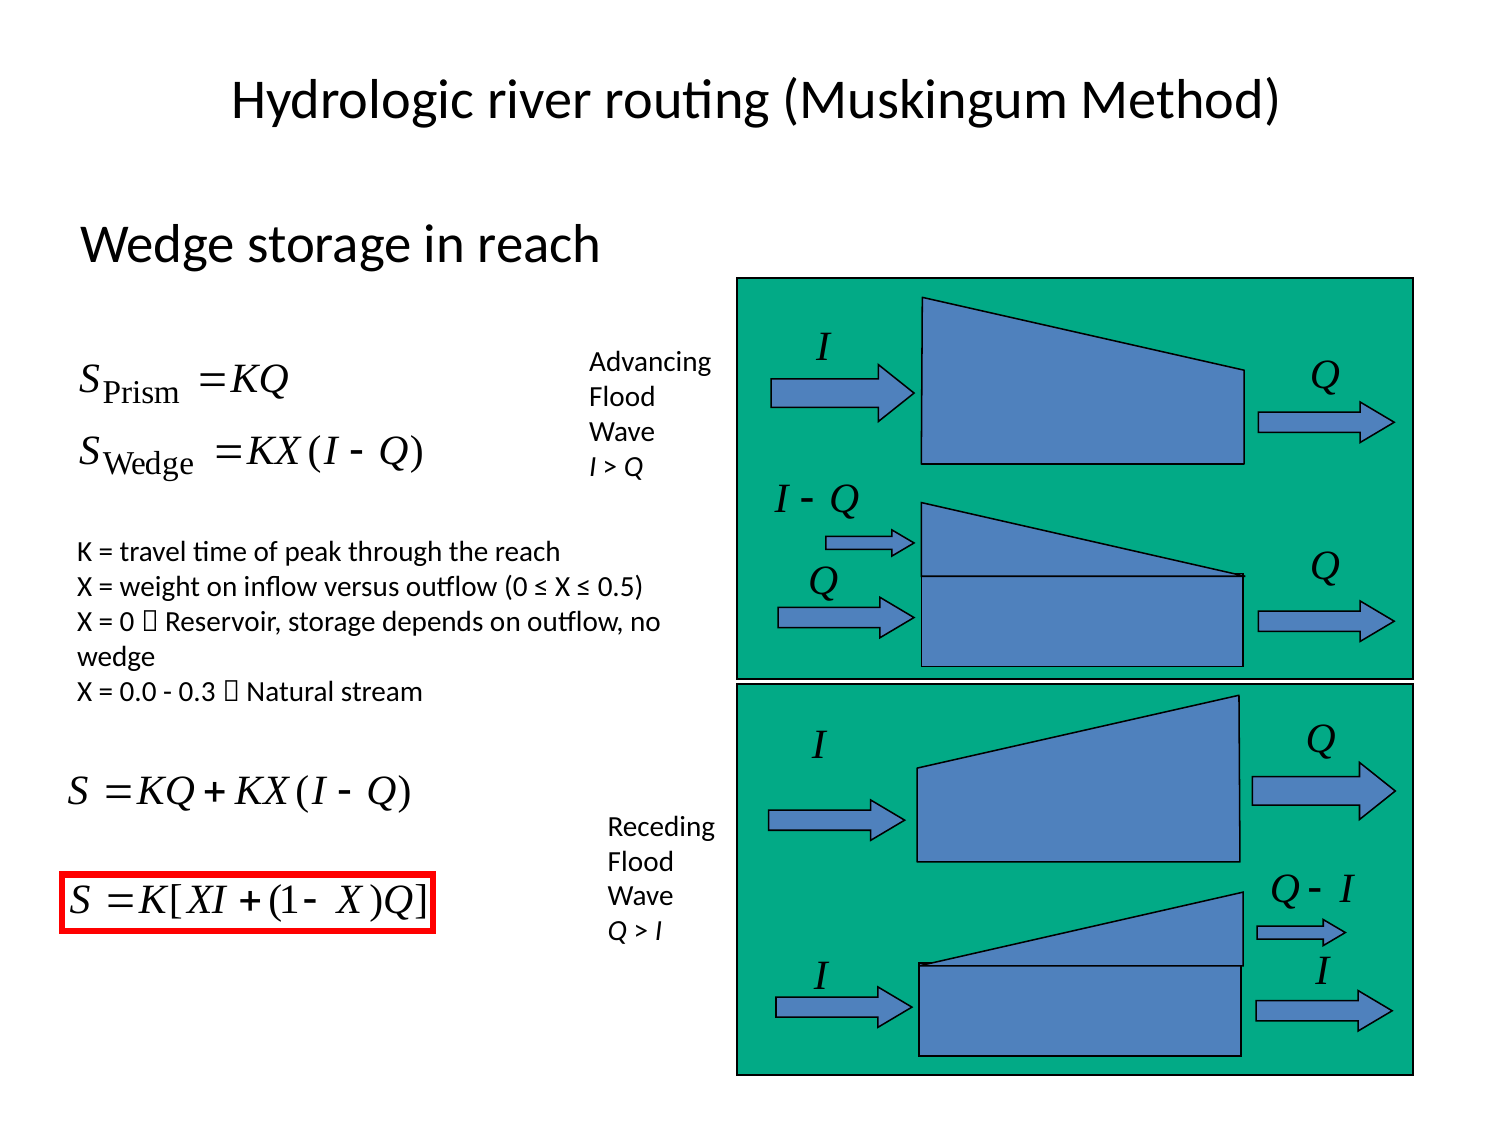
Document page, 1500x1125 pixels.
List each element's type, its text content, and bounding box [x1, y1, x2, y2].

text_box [62, 768, 416, 820]
list Wedge storage in reach [65, 200, 638, 288]
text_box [65, 877, 431, 928]
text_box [587, 683, 1414, 1076]
text_box K = travel time of peak through the reach X = weight on inflow versus outflow (0 ≤ X ≤ 0.5) X = 0  Reservoir, storage depends on outflow, no wedge X = 0.0 - 0.3  Natural stream [62, 524, 582, 715]
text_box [74, 354, 294, 410]
title Hydrologic river routing (Muskingum Method) [150, 37, 1363, 155]
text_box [74, 426, 428, 488]
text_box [568, 277, 1414, 680]
